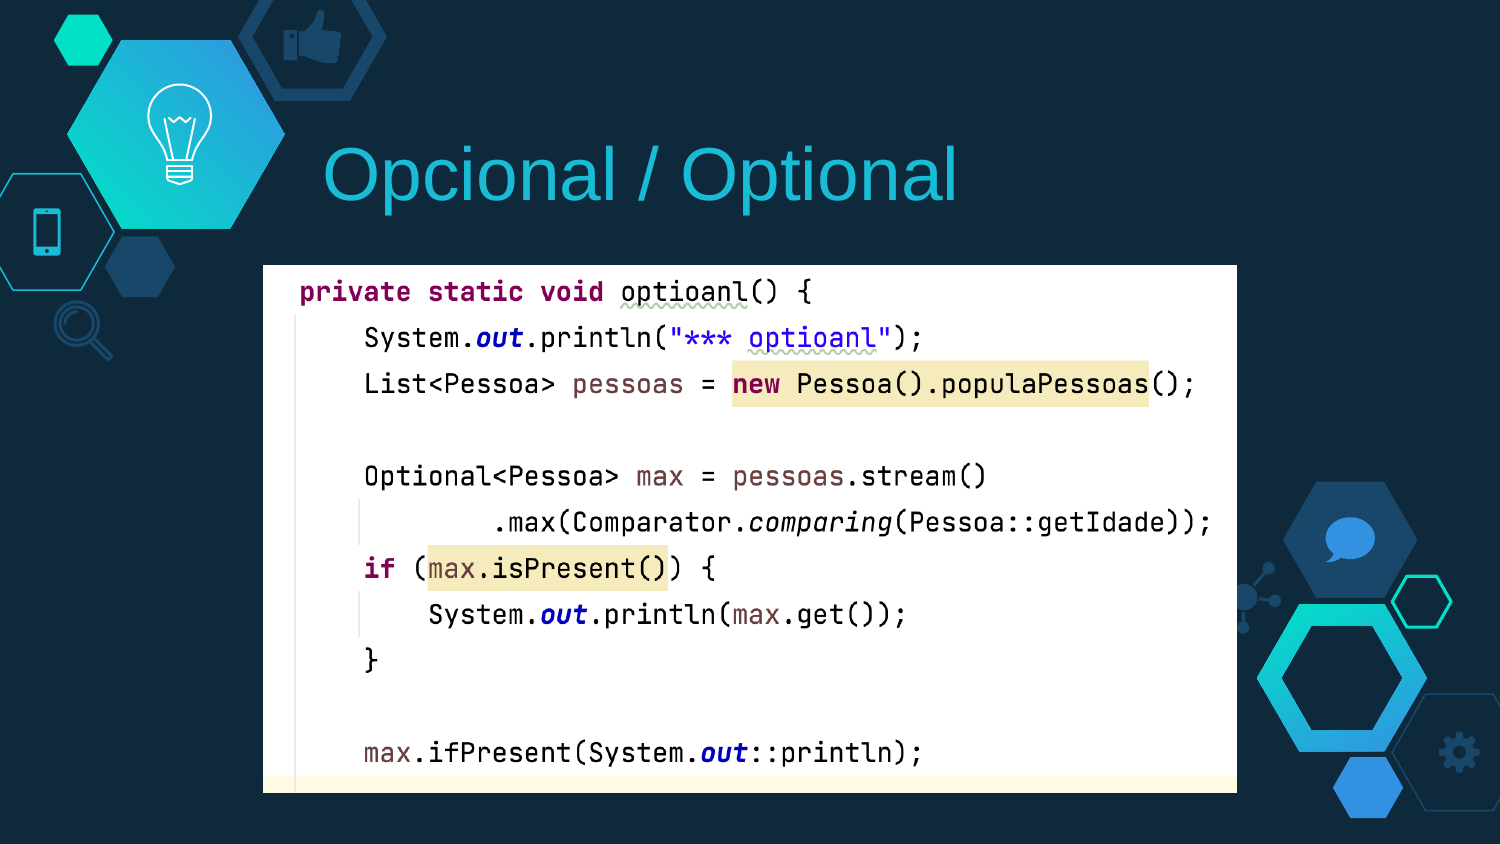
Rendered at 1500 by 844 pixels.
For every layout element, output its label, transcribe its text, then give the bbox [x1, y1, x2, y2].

title Opcional / Optional [307, 110, 1500, 217]
picture [263, 265, 1237, 793]
